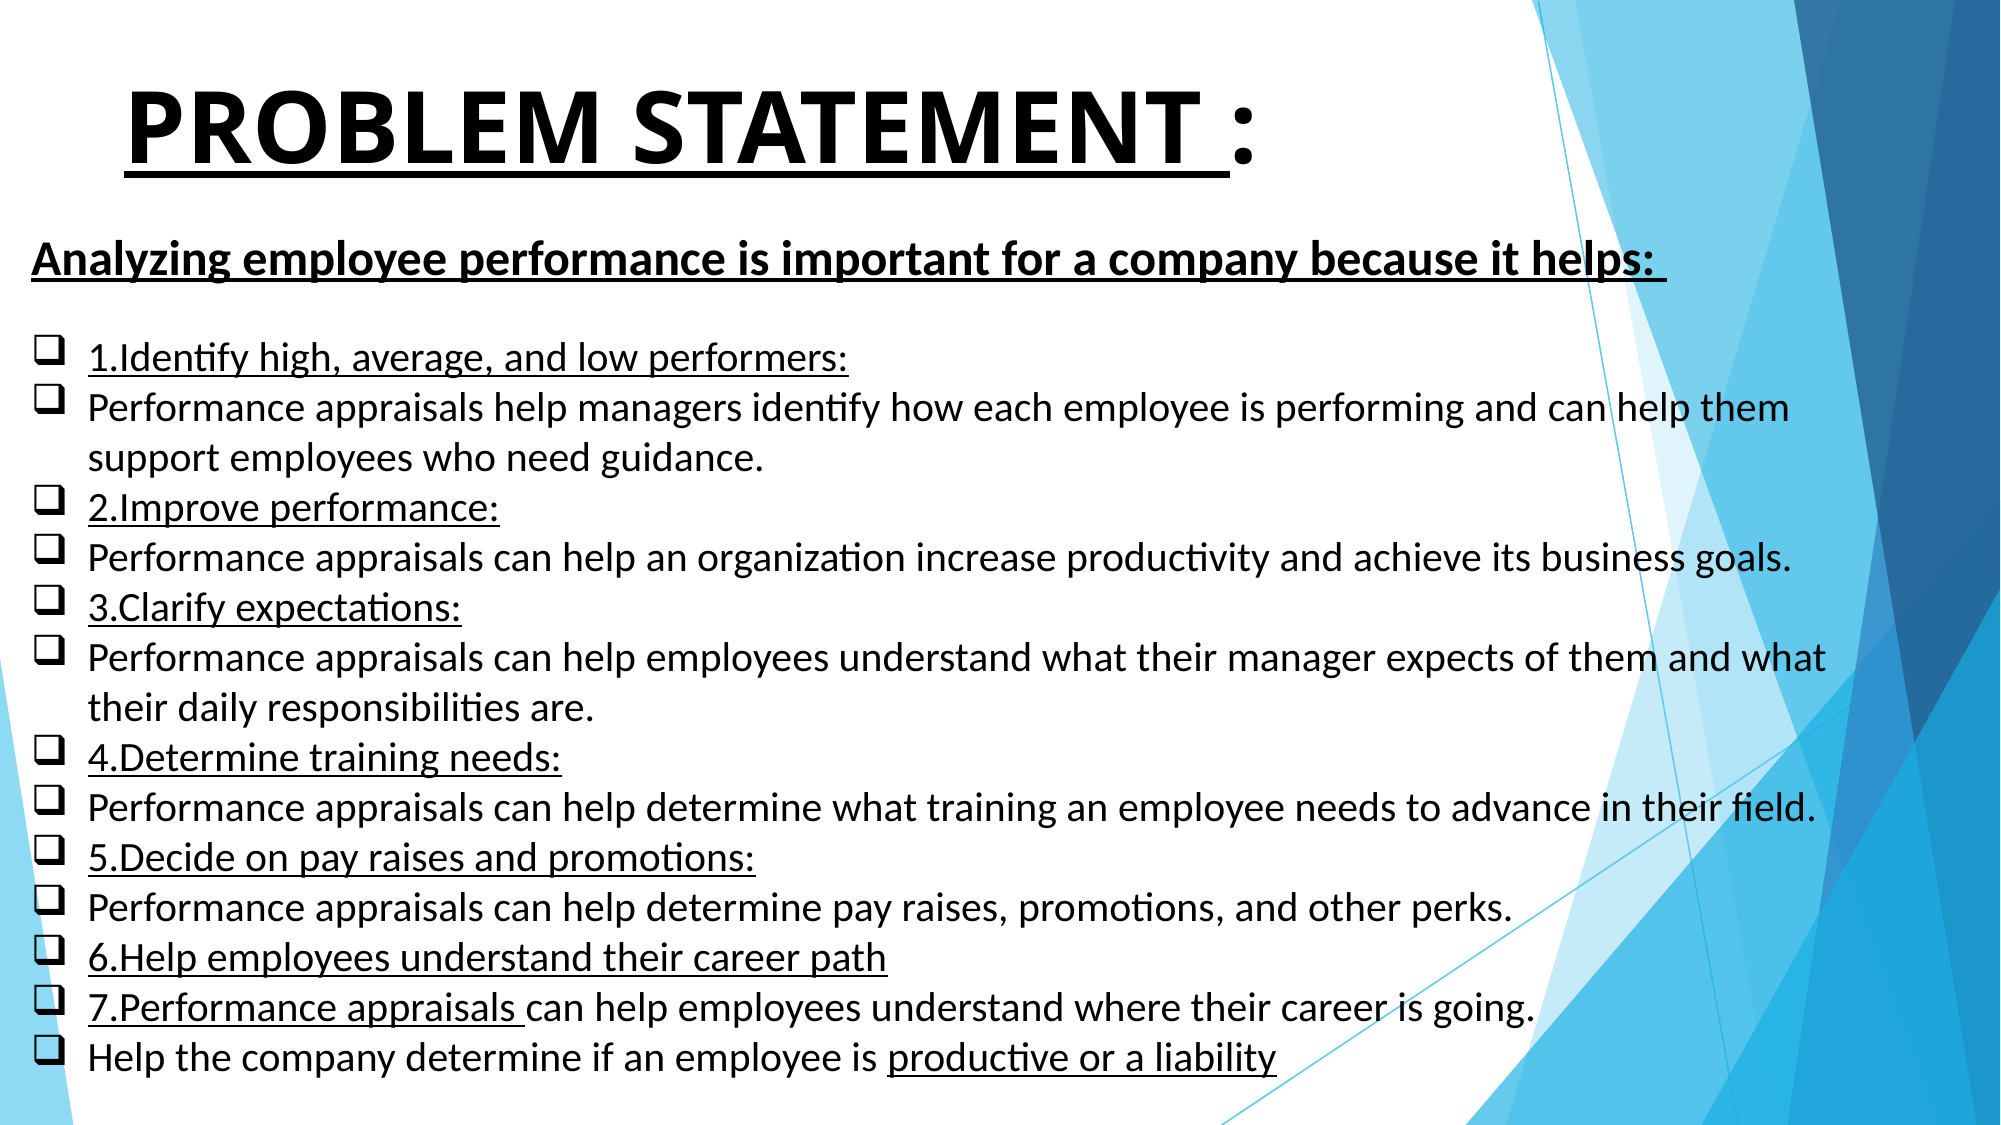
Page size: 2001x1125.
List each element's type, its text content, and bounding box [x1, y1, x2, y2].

list Analyzing employee performance is important for a company because it helps: 1.Identify high, average, and low performers: Performance appraisals help managers identify how each employee is performing and can help them support employees who need guidance. 2.Improve performance: Performance appraisals can help an organization increase productivity and achieve its business goals. 3.Clarify expectations: Performance appraisals can help employees understand what their manager expects of them and what their daily responsibilities are. 4.Determine training needs: Performance appraisals can help determine what training an employee needs to advance in their field. 5.Decide on pay raises and promotions: Performance appraisals can help determine pay raises, promotions, and other perks. 6.Help employees understand their career path 7.Performance appraisals can help employees understand where their career is going. Help the company determine if an employee is productive or a liability [31, 224, 1882, 1089]
title PROBLEM STATEMENT : [123, 63, 1877, 188]
